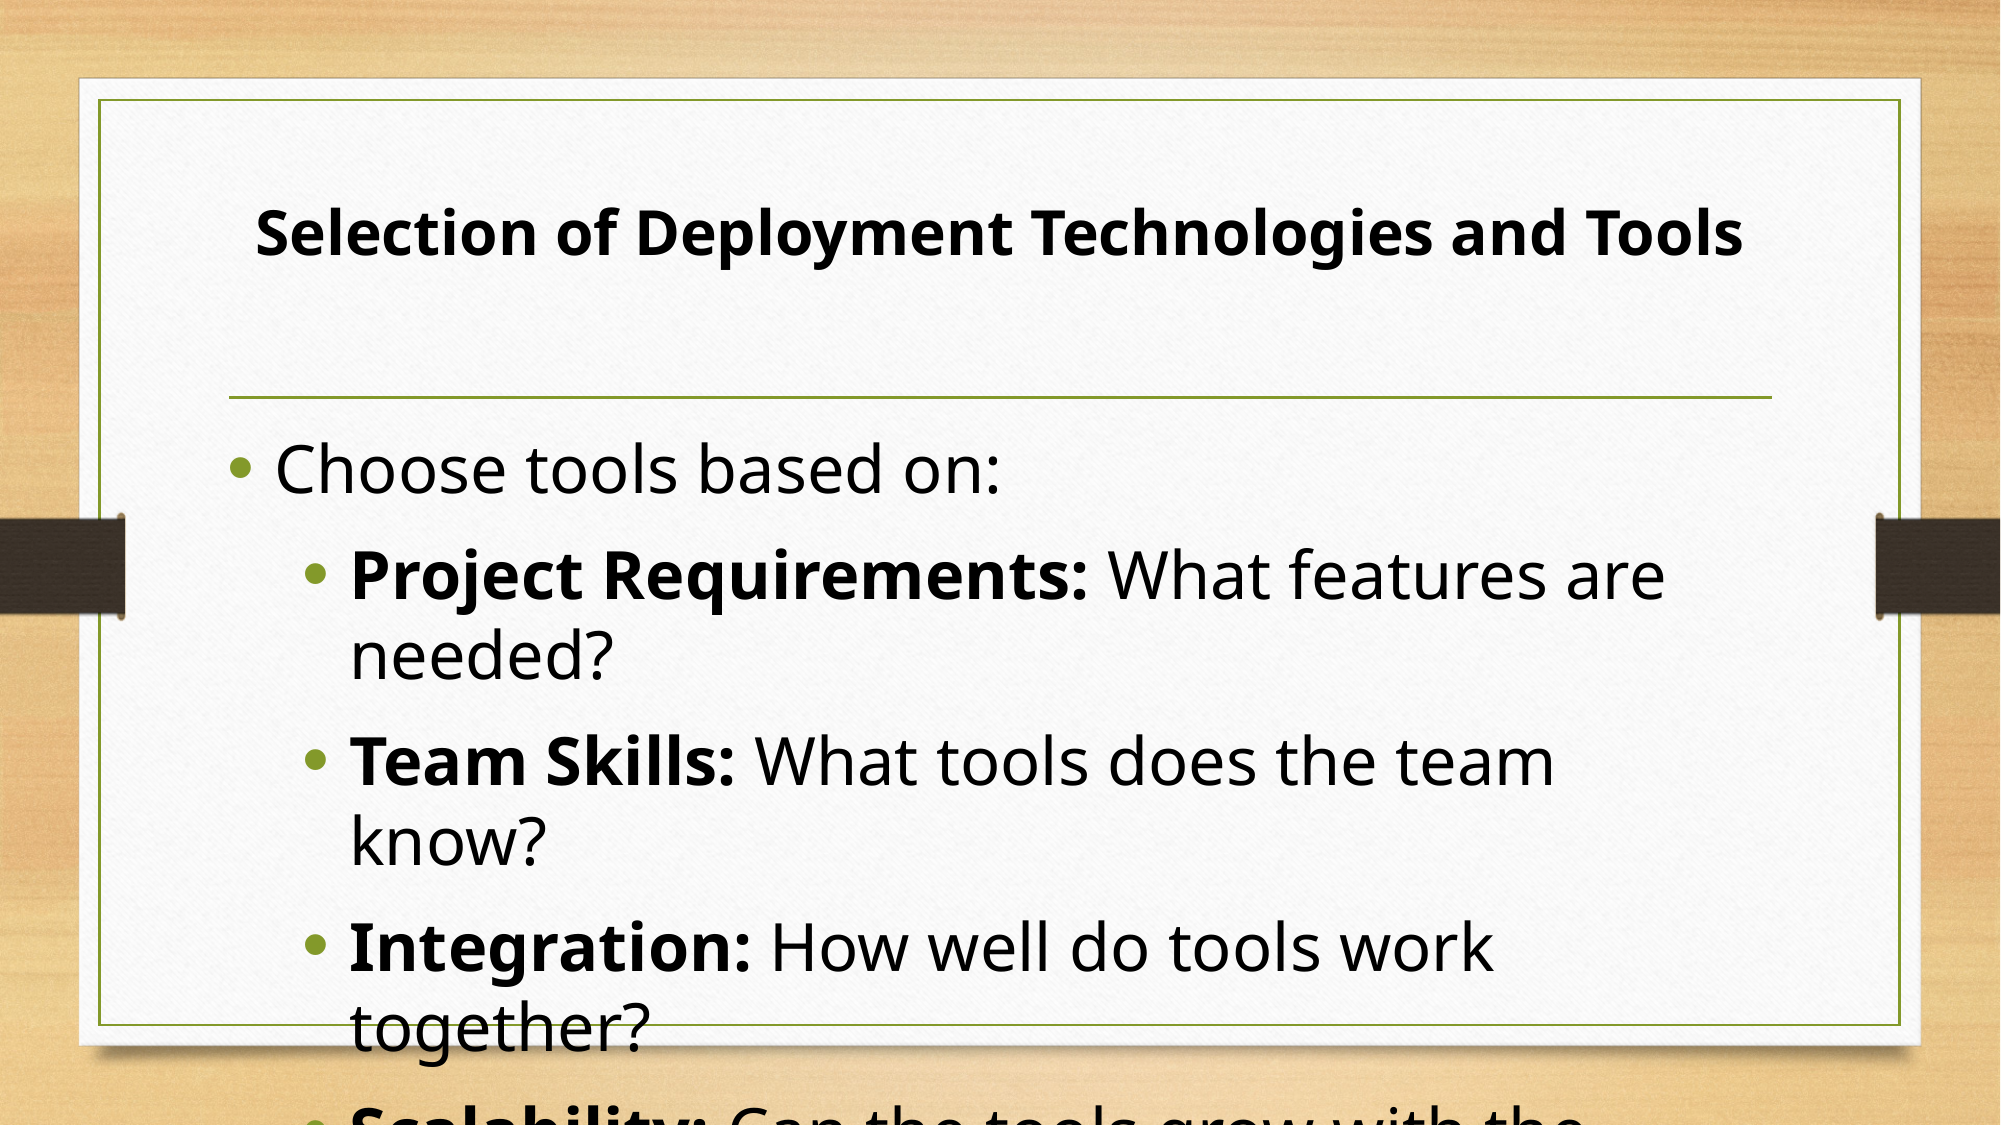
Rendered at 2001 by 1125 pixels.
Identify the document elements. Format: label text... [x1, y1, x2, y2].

picture [0, 0, 2001, 1125]
list Choose tools based on: Project Requirements: What features are needed? Team Skills: What tools does the team know? Integration: How well do tools work together? Scalability: Can the tools grow with the project? [212, 419, 1788, 964]
title Selection of Deployment Technologies and Tools [212, 161, 1788, 375]
